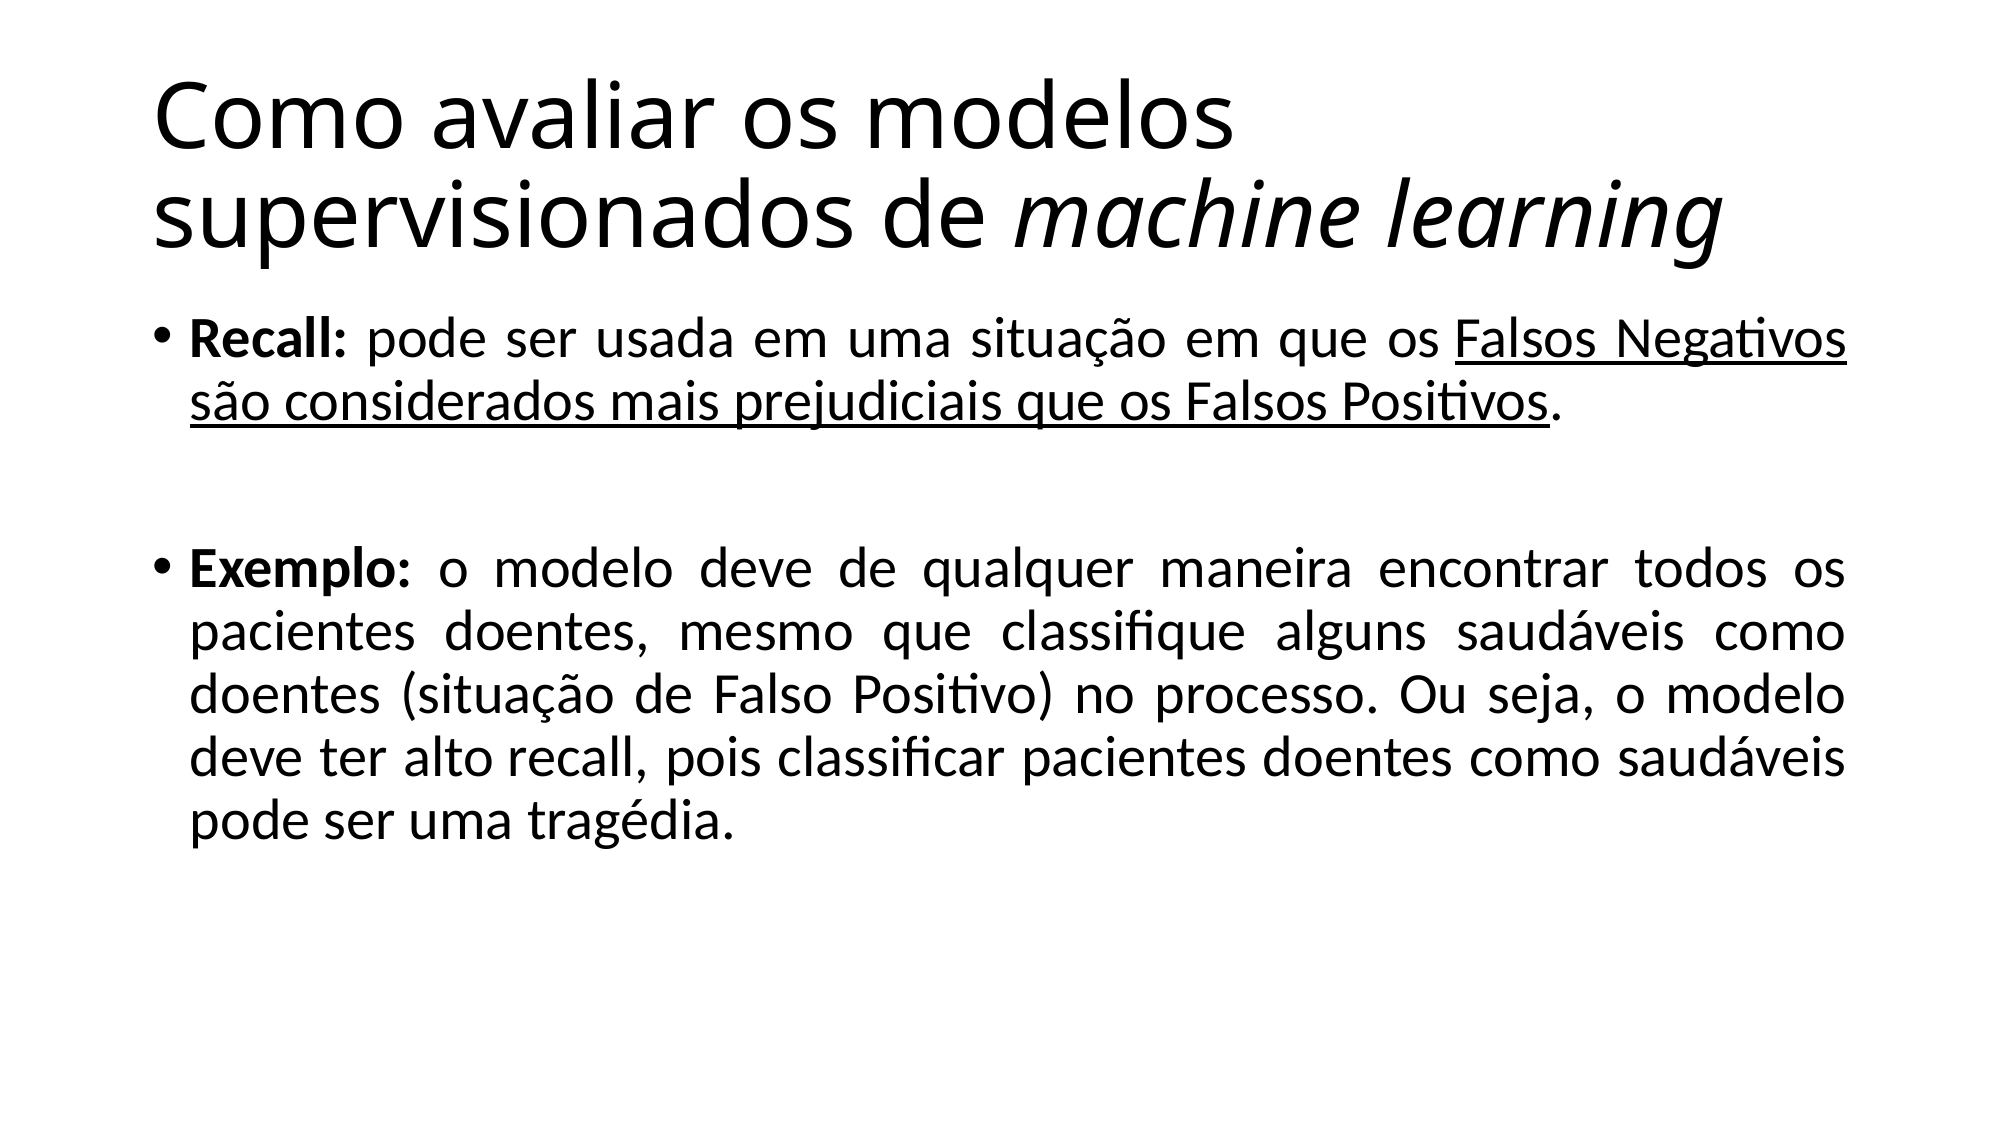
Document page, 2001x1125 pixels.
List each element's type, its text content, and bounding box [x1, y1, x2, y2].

list Recall: pode ser usada em uma situação em que os Falsos Negativos são considerados mais prejudiciais que os Falsos Positivos. Exemplo: o modelo deve de qualquer maneira encontrar todos os pacientes doentes, mesmo que classifique alguns saudáveis como doentes (situação de Falso Positivo) no processo. Ou seja, o modelo deve ter alto recall, pois classificar pacientes doentes como saudáveis pode ser uma tragédia. [137, 299, 1863, 1014]
title Como avaliar os modelos supervisionados de machine learning [137, 59, 1863, 278]
